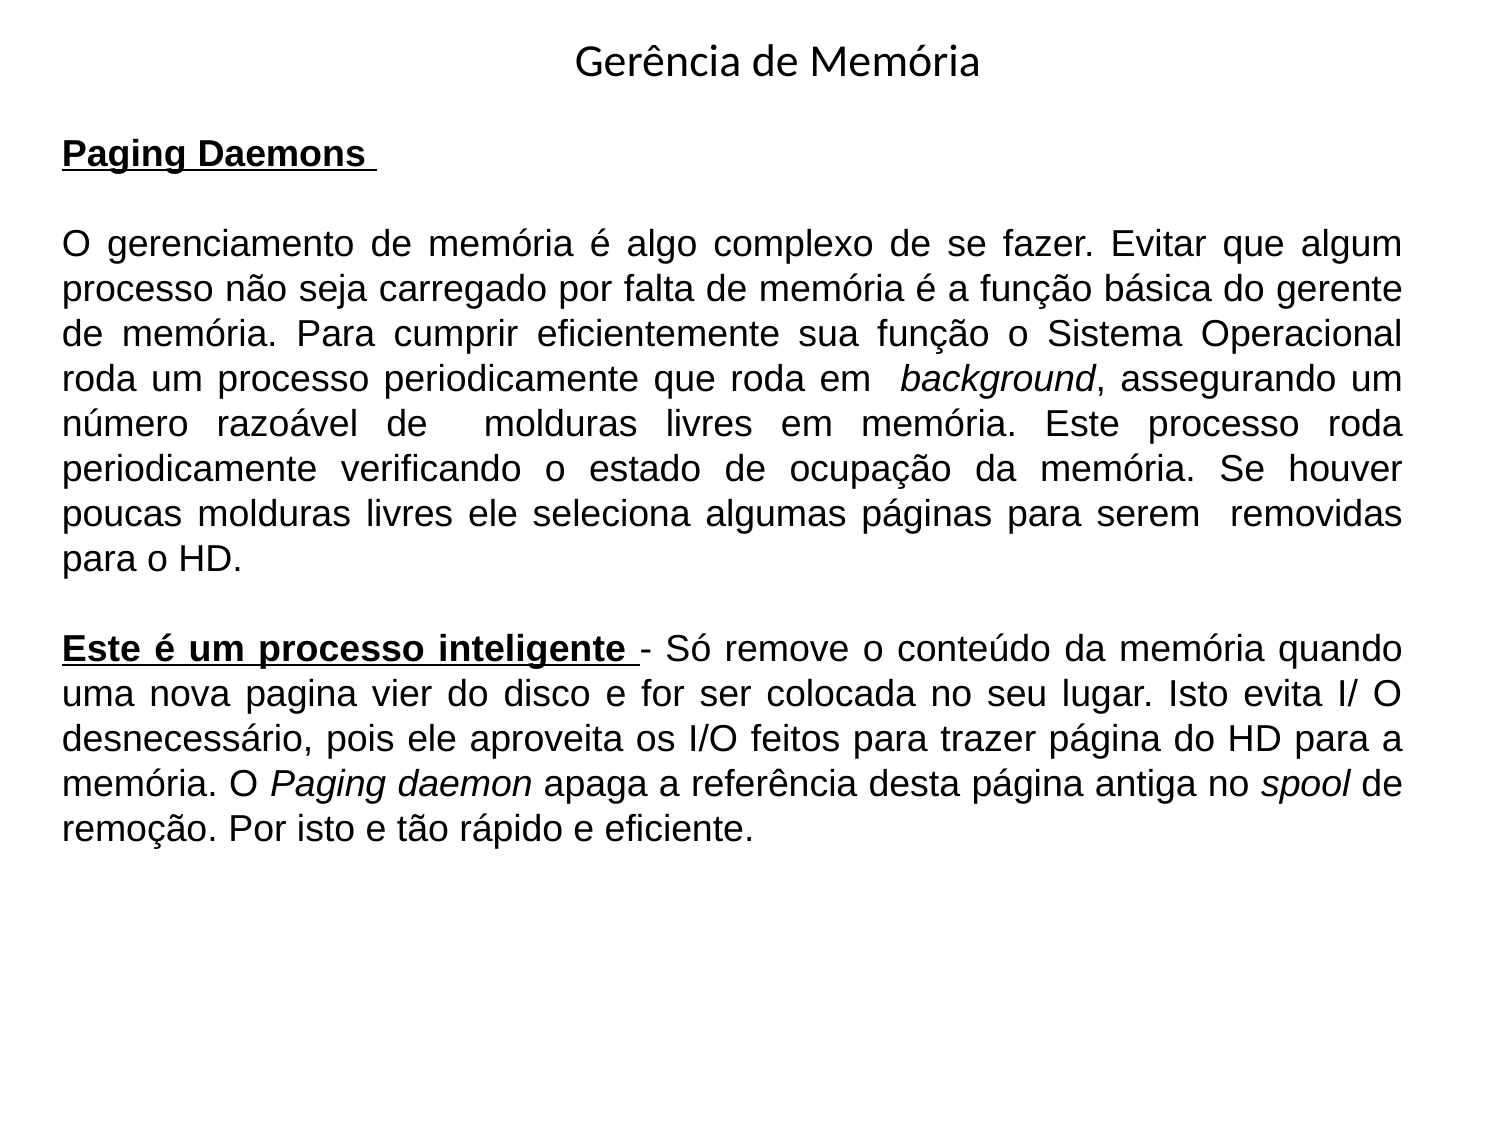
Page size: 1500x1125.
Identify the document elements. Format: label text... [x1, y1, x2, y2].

text_box Paging Daemons O gerenciamento de memória é algo complexo de se fazer. Evitar que algum processo não seja carregado por falta de memória é a função básica do gerente de memória. Para cumprir eficientemente sua função o Sistema Operacional roda um processo periodicamente que roda em background, assegurando um número razoável de molduras livres em memória. Este processo roda periodicamente verificando o estado de ocupação da memória. Se houver poucas molduras livres ele seleciona algumas páginas para serem removidas para o HD. Este é um processo inteligente - Só remove o conteúdo da memória quando uma nova pagina vier do disco e for ser colocada no seu lugar. Isto evita I/ O desnecessário, pois ele aproveita os I/O feitos para trazer página do HD para a memória. O Paging daemon apaga a referência desta página antiga no spool de remoção. Por isto e tão rápido e eficiente. [46, 121, 1418, 1027]
title Gerência de Memória [140, 23, 1416, 94]
